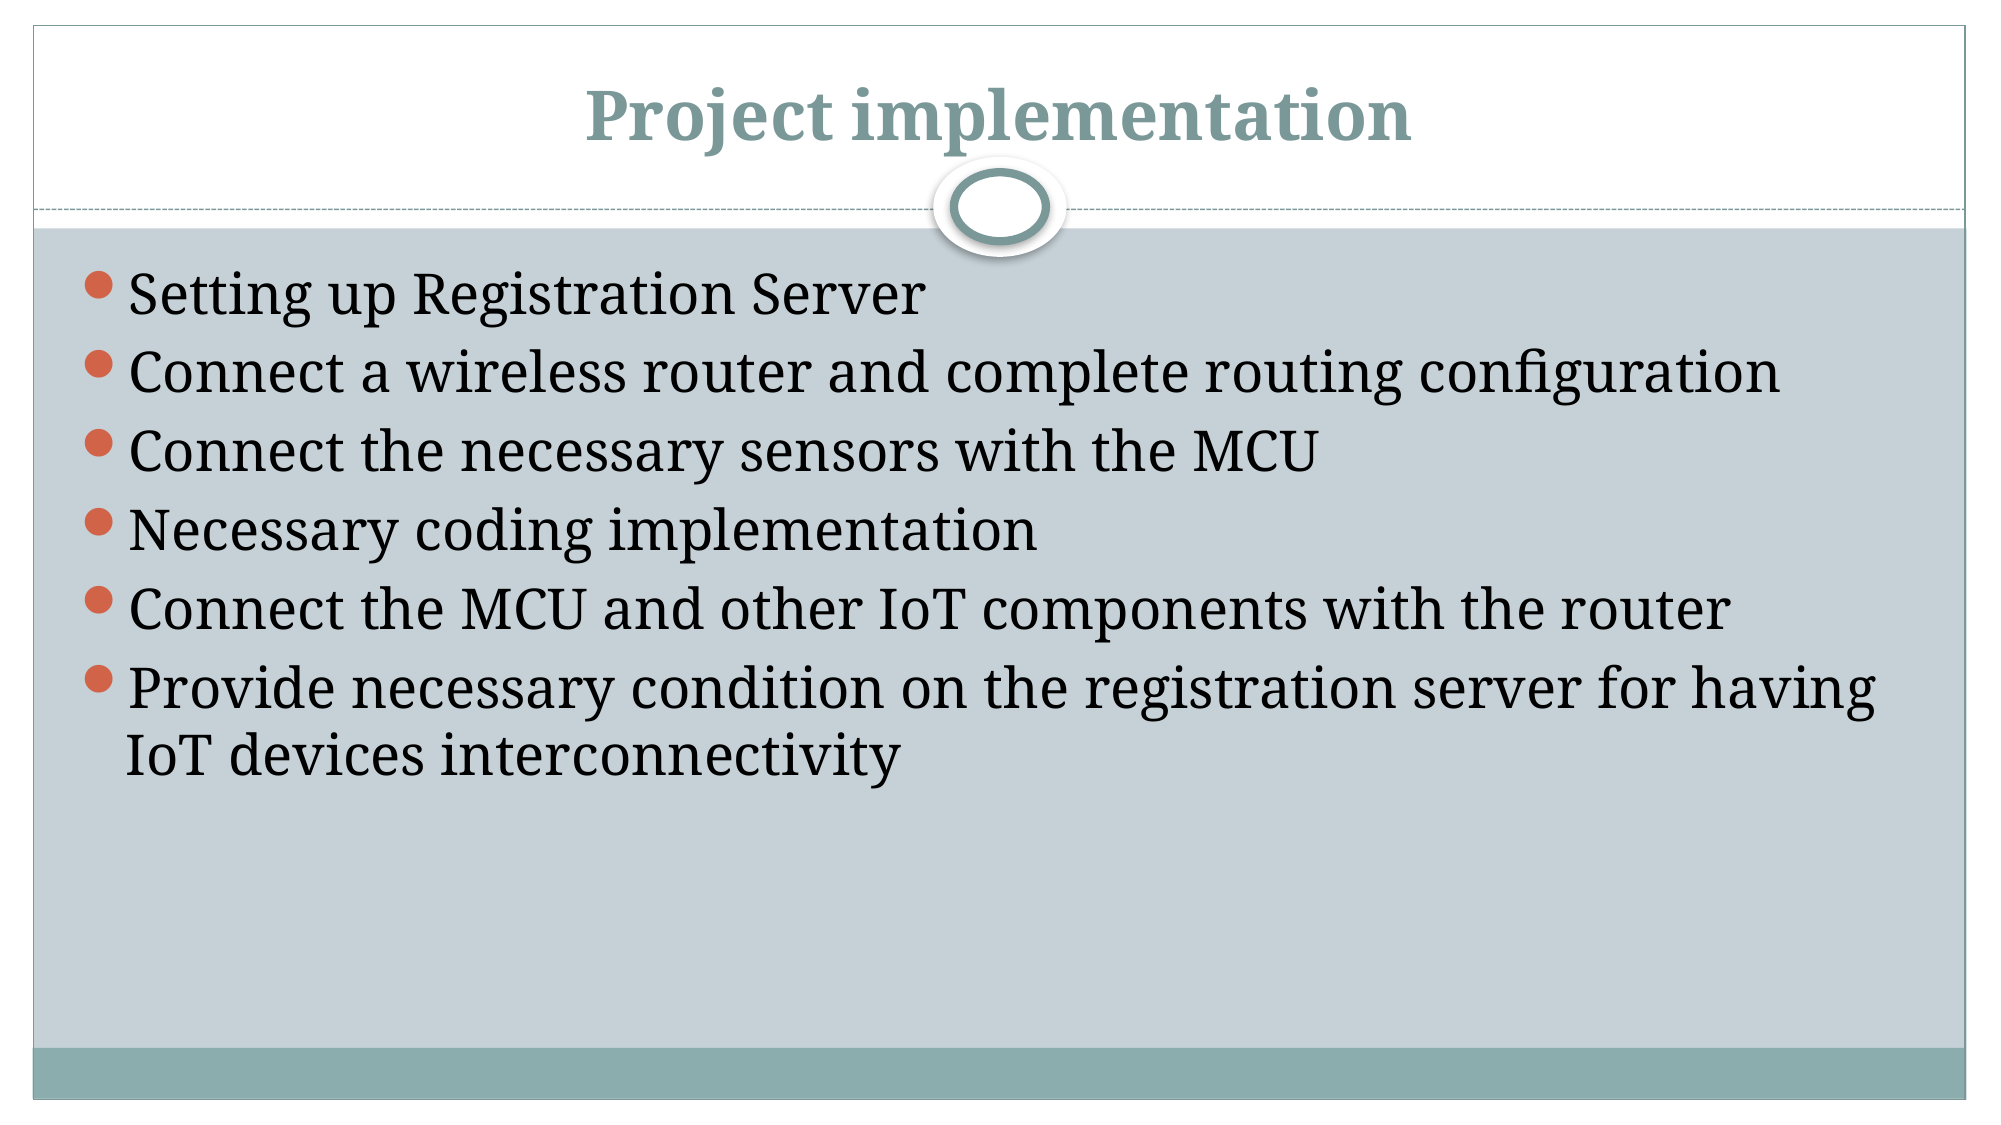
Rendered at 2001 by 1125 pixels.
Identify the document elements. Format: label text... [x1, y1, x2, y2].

title Project implementation [66, 37, 1933, 162]
list Setting up Registration Server Connect a wireless router and complete routing configuration Connect the necessary sensors with the MCU Necessary coding implementation Connect the MCU and other IoT components with the router Provide necessary condition on the registration server for having IoT devices interconnectivity [66, 250, 1926, 1001]
